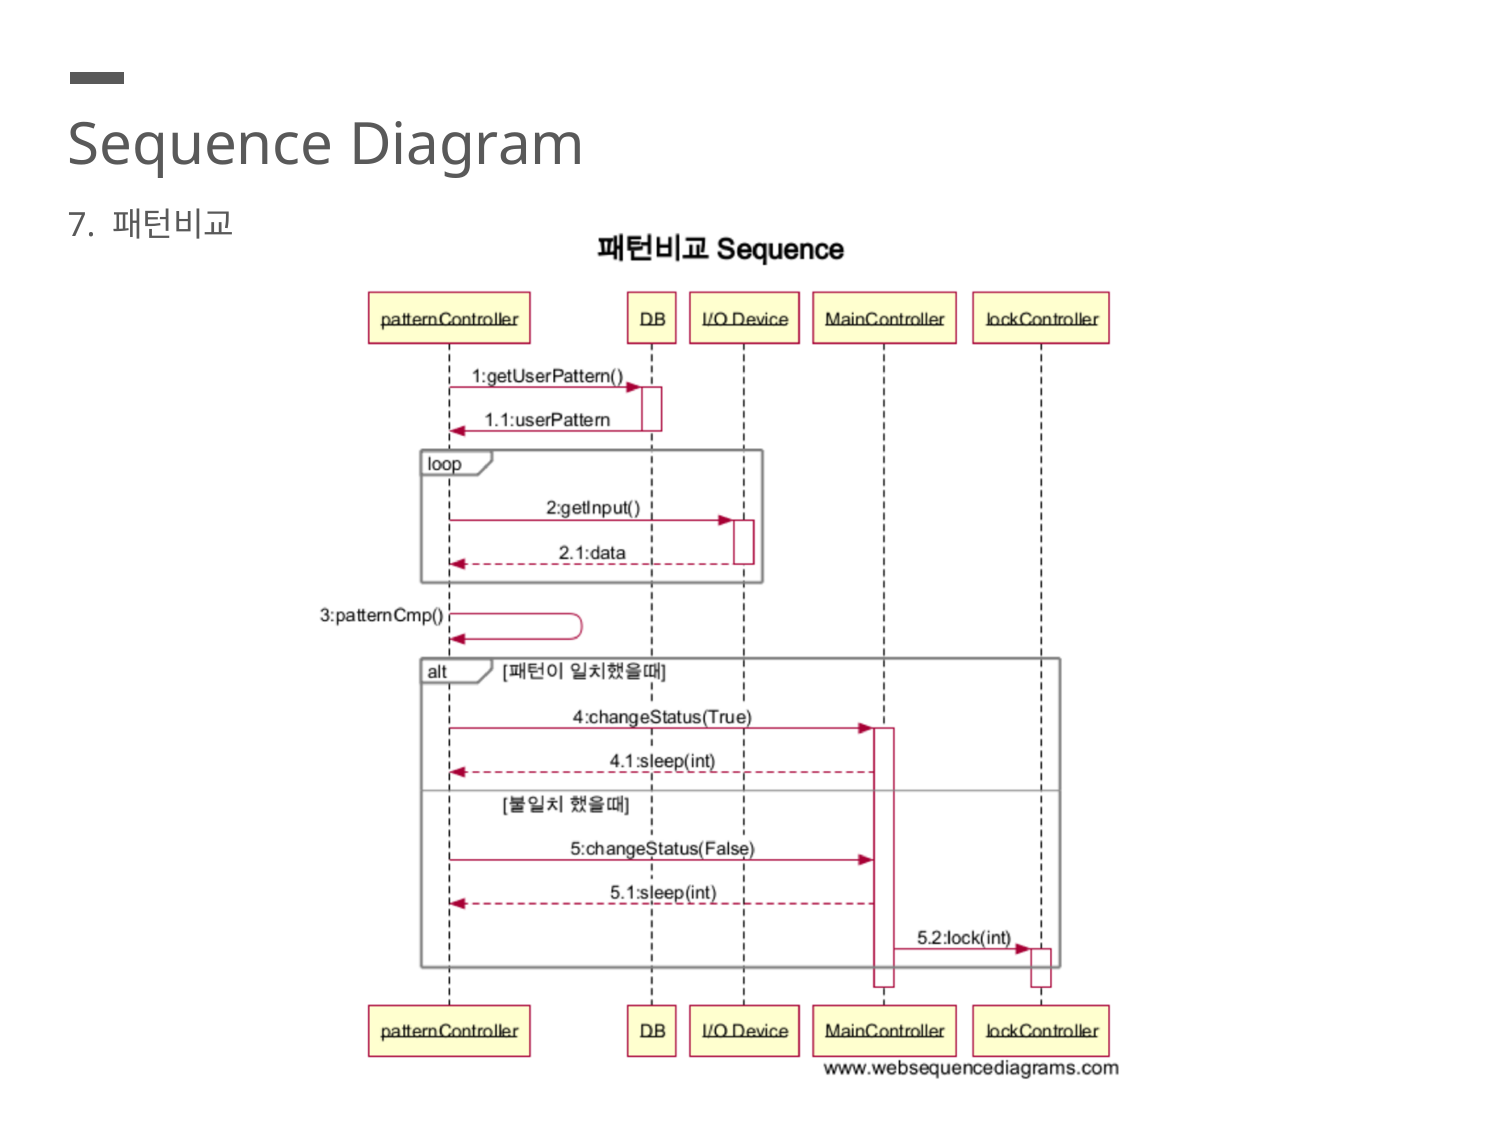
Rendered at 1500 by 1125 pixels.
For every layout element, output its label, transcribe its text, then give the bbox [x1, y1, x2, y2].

text_box Sequence Diagram [53, 98, 904, 184]
picture [277, 217, 1188, 1091]
text_box 7. 패턴비교 [53, 196, 904, 251]
